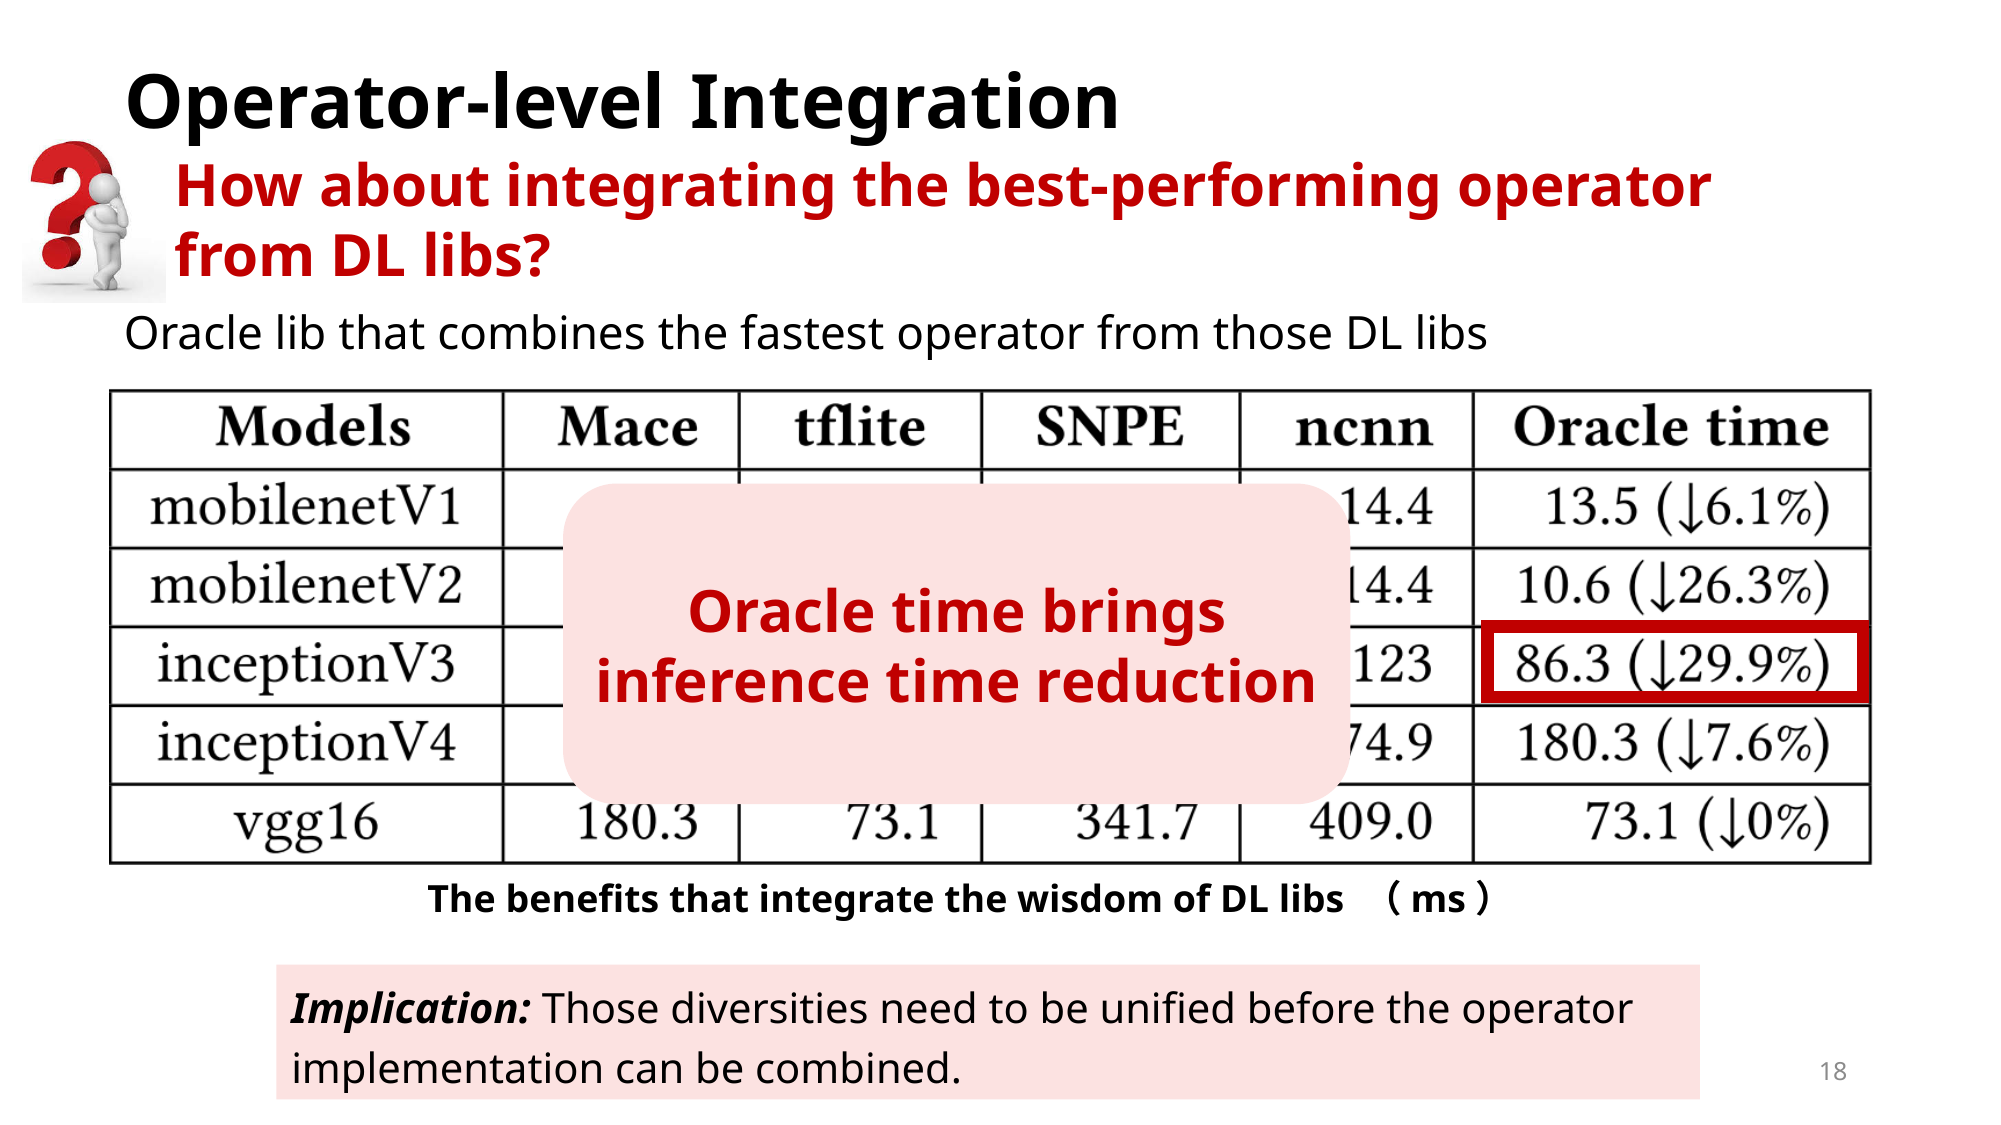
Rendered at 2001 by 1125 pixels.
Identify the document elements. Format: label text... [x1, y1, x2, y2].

picture [109, 387, 1874, 865]
text_box Implication: Those diversities need to be unified before the operator implementation can be combined. [276, 964, 1700, 1100]
text_box Oracle lib that combines the fastest operator from those DL libs [109, 296, 1579, 367]
text_box How about integrating the best-performing operator from DL libs? [166, 140, 1874, 296]
text_box The benefits that integrate the wisdom of DL libs （ms） [412, 867, 1889, 928]
slide_number 18 [1412, 1042, 1863, 1103]
picture [22, 139, 166, 303]
text_box Operator-level Integration [109, 0, 1835, 140]
